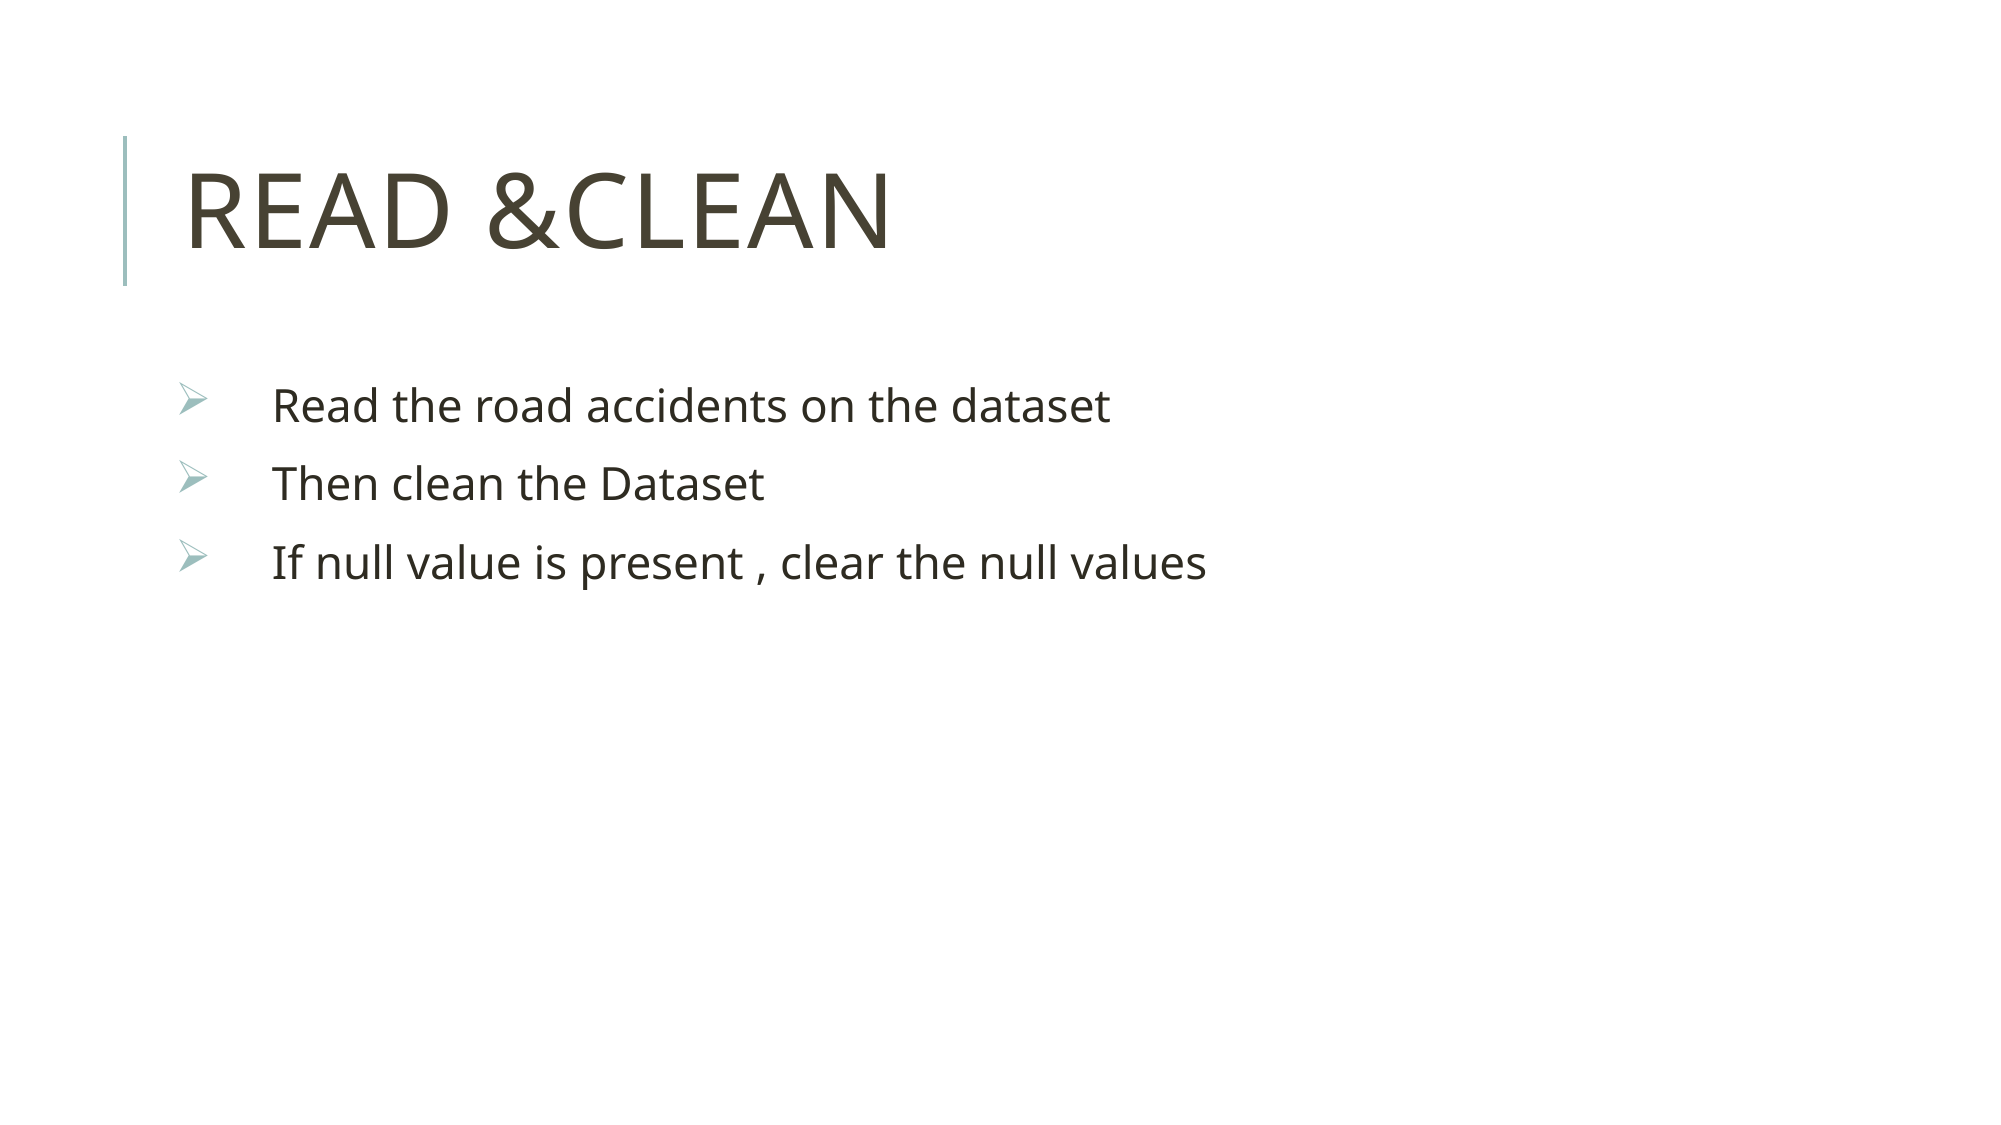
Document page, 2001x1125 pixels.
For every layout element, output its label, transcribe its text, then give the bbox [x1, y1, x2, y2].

list Read the road accidents on the dataset Then clean the Dataset If null value is present , clear the null values [168, 375, 1763, 1035]
title Read &clean [168, 96, 1763, 342]
